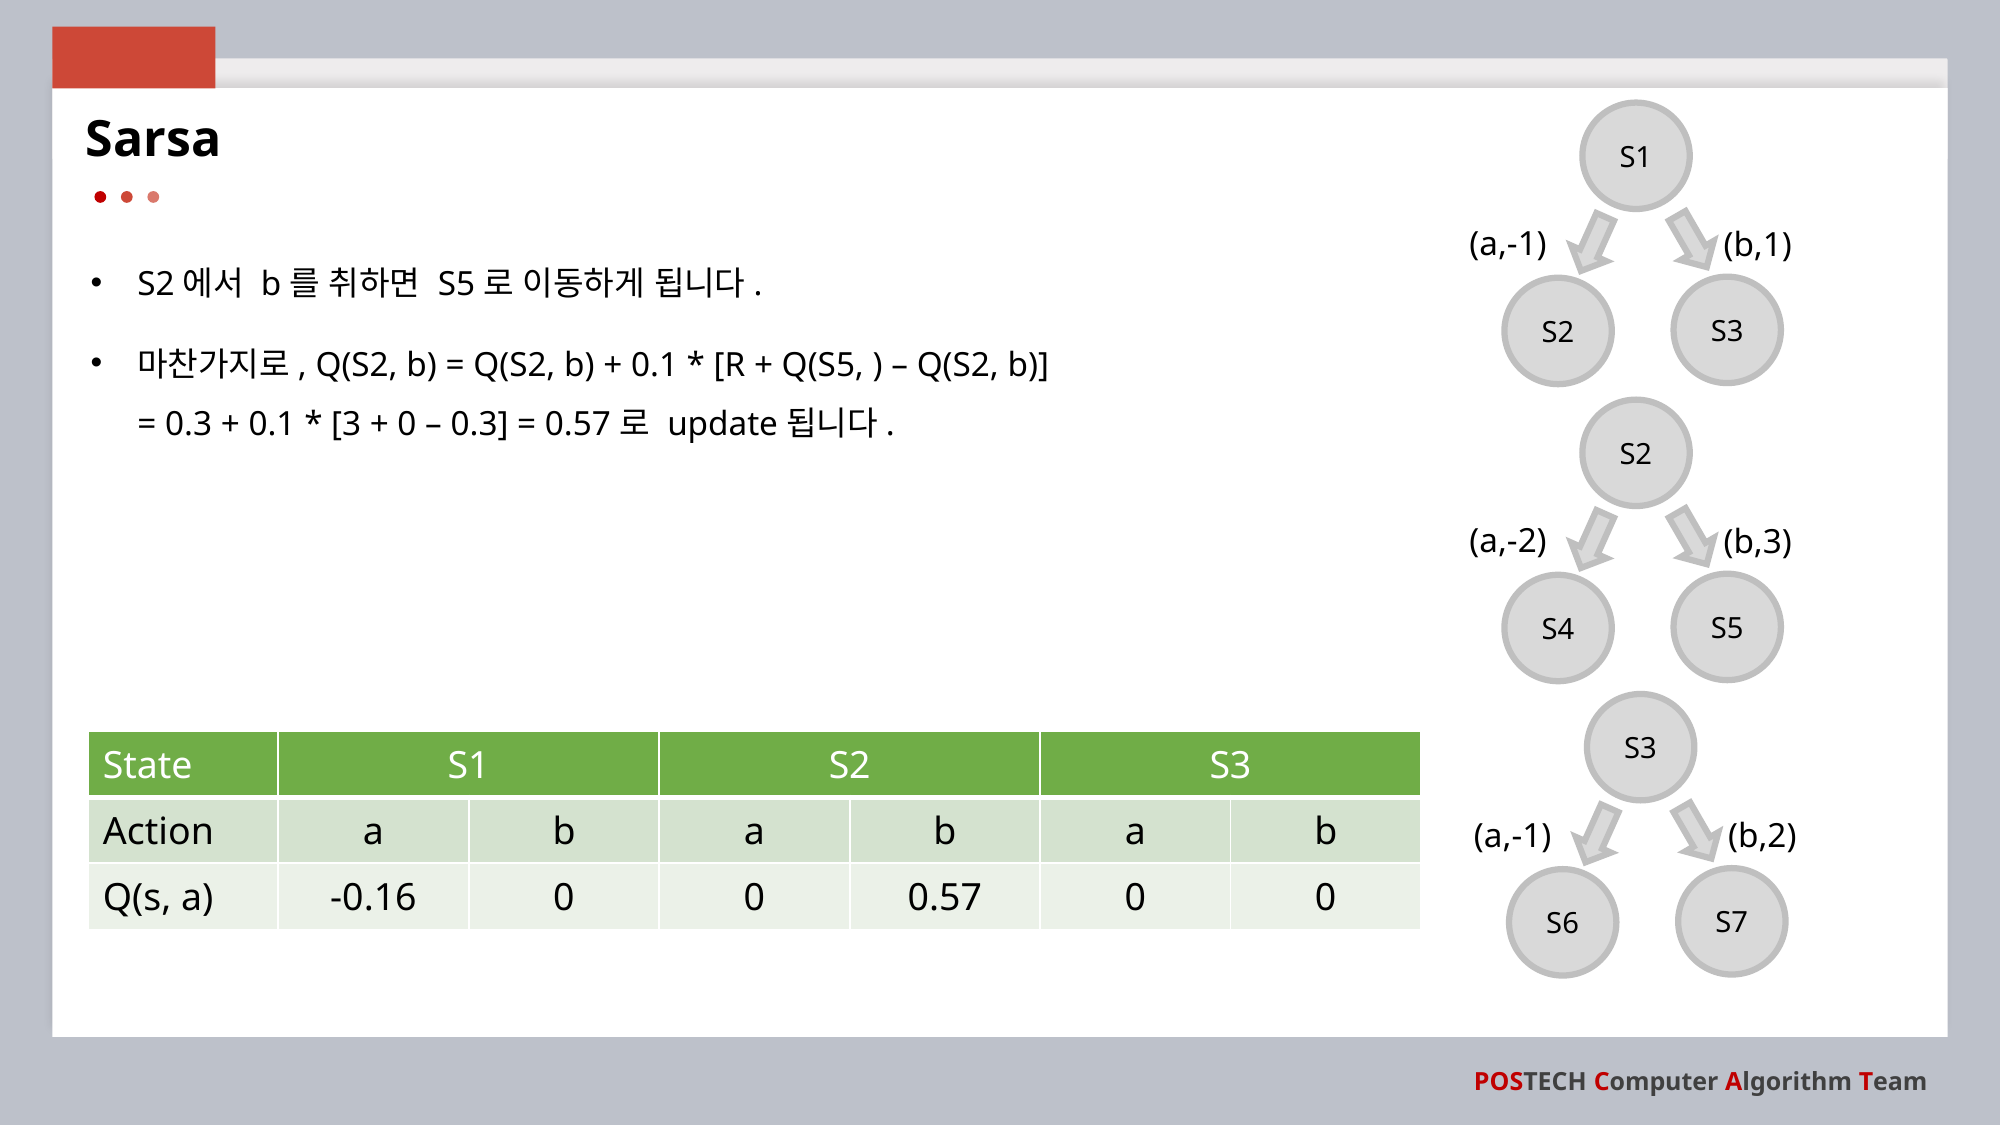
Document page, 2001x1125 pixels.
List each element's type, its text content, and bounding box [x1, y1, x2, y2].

text_box S3 [1585, 692, 1696, 802]
table_cell 0 [1041, 864, 1230, 929]
text_box S3 [1672, 279, 1782, 385]
list S2에서 b를 취하면 S5로 이동하게 됩니다. 마찬가지로, Q(S2, b) = Q(S2, b) + 0.1 * [R + Q(S5, ) – Q(S2, b)] = 0.3 + 0.1 * [3 + 0 – 0.3] = 0.57로 update됩니다. [75, 234, 1355, 1010]
text_box S2 [1503, 292, 1613, 386]
table_cell a [660, 800, 849, 862]
list Sarsa [71, 106, 704, 176]
text_box (b,2) [1713, 787, 1882, 884]
table_header State [89, 732, 277, 795]
text_box S4 [1503, 589, 1613, 683]
table_cell b [1231, 800, 1420, 862]
table_cell b [470, 800, 658, 862]
text_box (b,3) [1708, 492, 1877, 589]
table_cell 0 [470, 864, 658, 929]
table_header S3 [1041, 732, 1420, 795]
table_cell -0.16 [279, 864, 468, 929]
text_box (a,-2) [1454, 492, 1623, 589]
table_cell a [279, 800, 468, 862]
text_box (a,-1) [1454, 195, 1623, 292]
text_box S6 [1508, 883, 1618, 977]
table_cell 0 [660, 864, 849, 929]
table_cell 0 [1231, 864, 1420, 929]
text_box (b,1) [1708, 195, 1877, 292]
text_box [1667, 506, 1708, 566]
table_cell a [1041, 800, 1230, 862]
text_box S7 [1677, 870, 1787, 976]
table_cell Action [89, 800, 277, 862]
text_box (a,-1) [1459, 786, 1628, 883]
text_box S5 [1672, 576, 1782, 682]
text_box [1667, 209, 1708, 269]
table_cell 0.57 [851, 864, 1039, 929]
table_cell b [851, 800, 1039, 862]
text_box S2 [1581, 398, 1691, 508]
text_box S1 [1581, 101, 1691, 211]
table_cell Q(s, a) [89, 864, 277, 929]
table_header S2 [660, 732, 1039, 795]
text_box [1672, 801, 1713, 860]
table_header S1 [279, 732, 658, 795]
